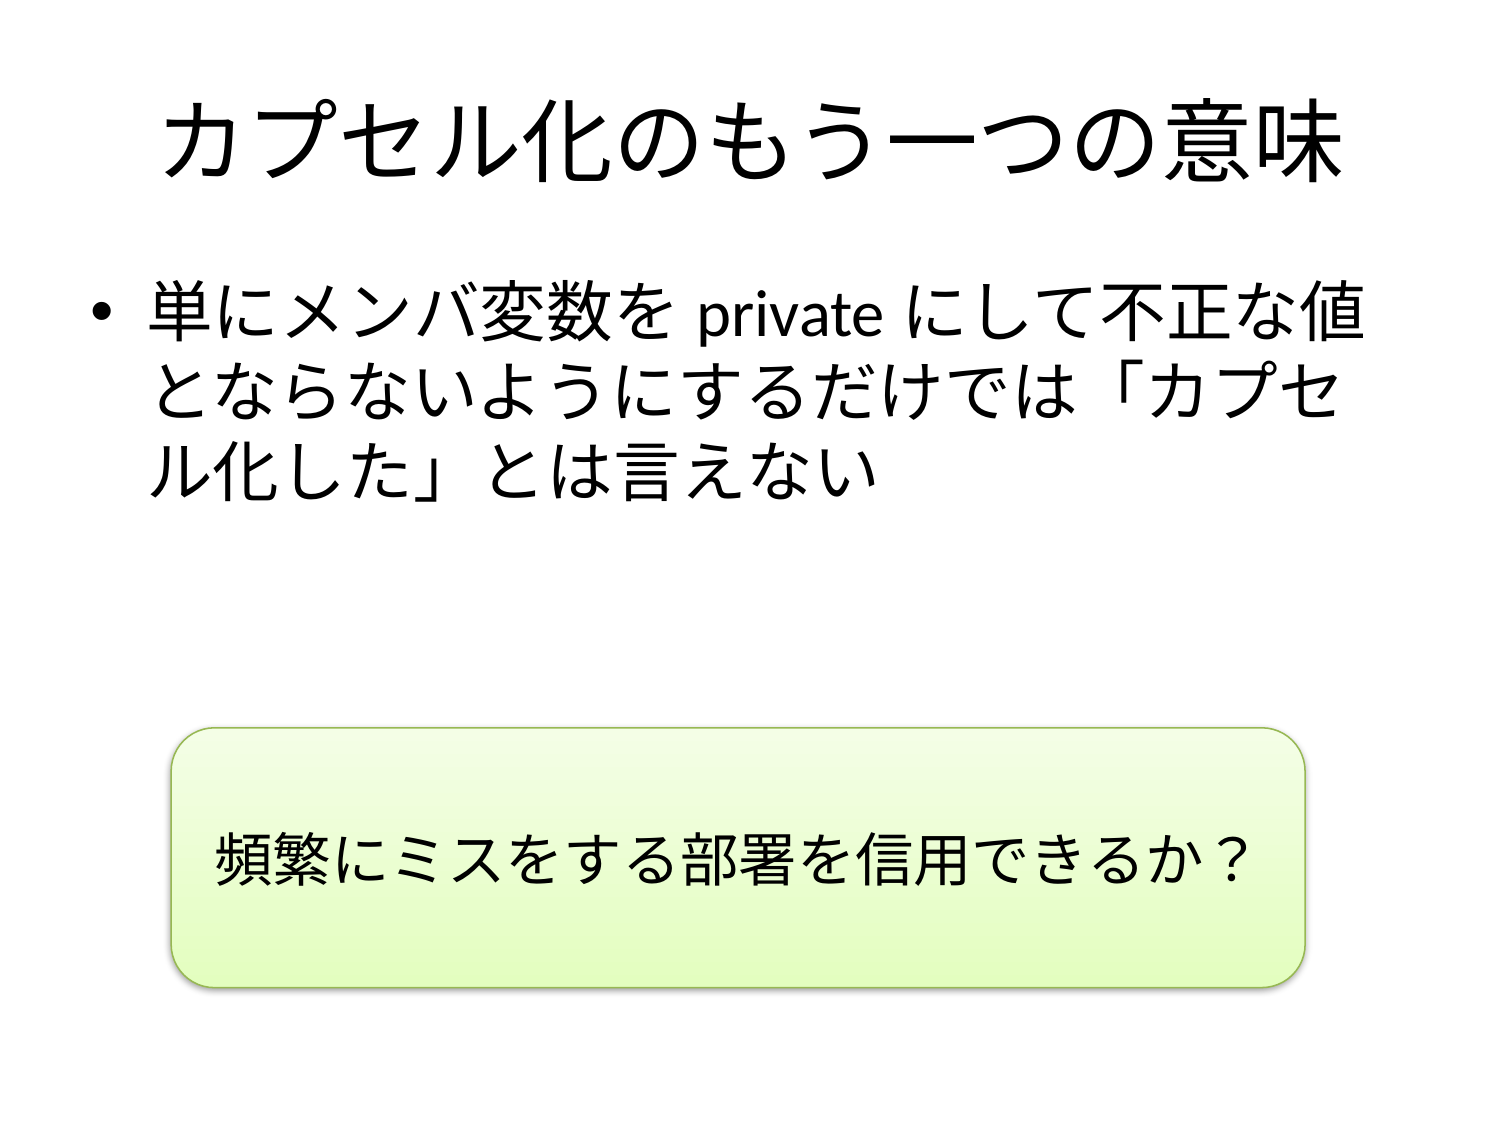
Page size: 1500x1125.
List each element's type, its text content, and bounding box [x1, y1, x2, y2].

title カプセル化のもう一つの意味 [75, 45, 1425, 233]
list 単にメンバ変数をprivateにして不正な値とならないようにするだけでは「カプセル化した」とは言えない [75, 262, 1425, 539]
text_box 頻繁にミスをする部署を信用できるか？ [171, 727, 1306, 988]
